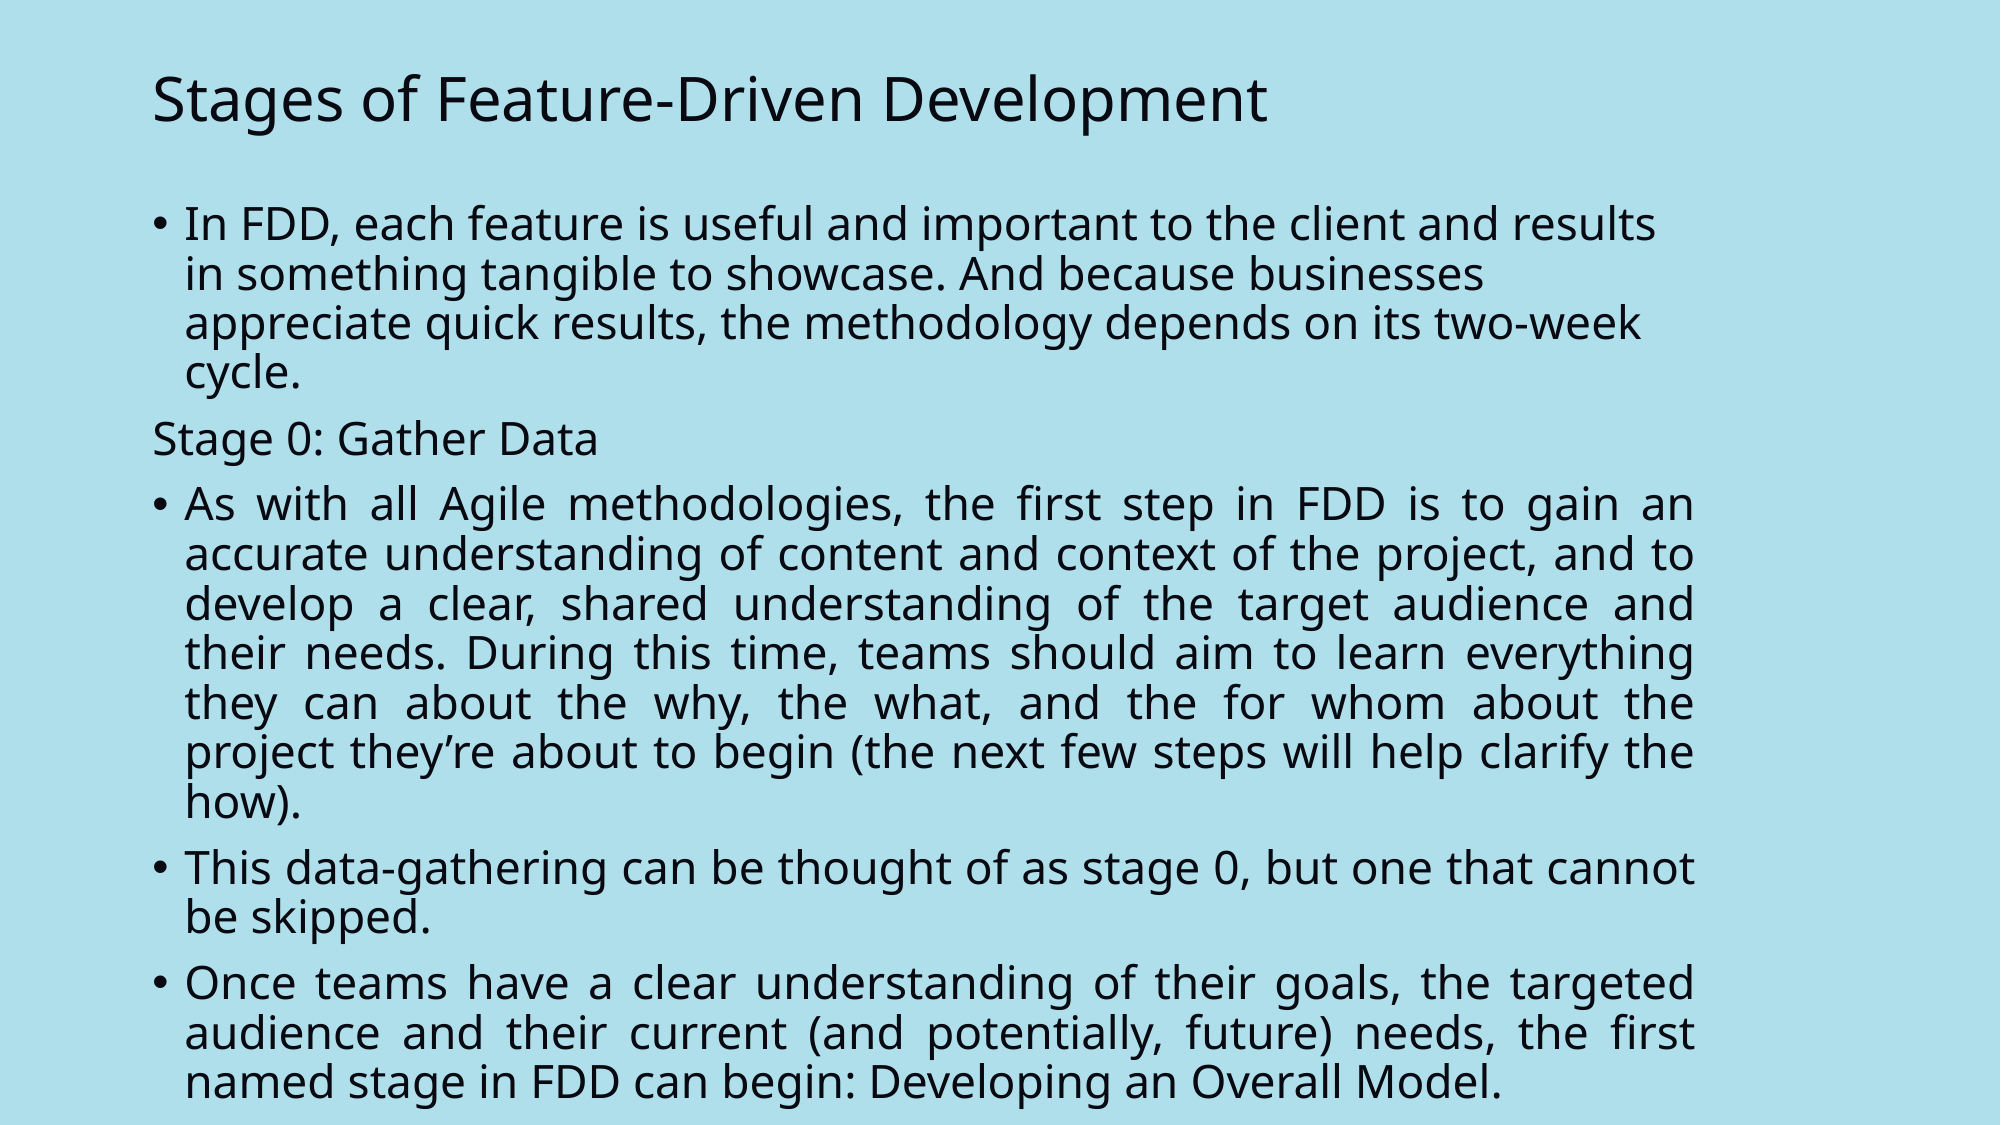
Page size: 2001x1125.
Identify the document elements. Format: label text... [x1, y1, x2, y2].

title Stages of Feature-Driven Development [137, 59, 1863, 217]
list In FDD, each feature is useful and important to the client and results in something tangible to showcase. And because businesses appreciate quick results, the methodology depends on its two-week cycle. Stage 0: Gather Data As with all Agile methodologies, the first step in FDD is to gain an accurate understanding of content and context of the project, and to develop a clear, shared understanding of the target audience and their needs. During this time, teams should aim to learn everything they can about the why, the what, and the for whom about the project they’re about to begin (the next few steps will help clarify the how). This data-gathering can be thought of as stage 0, but one that cannot be skipped. Once teams have a clear understanding of their goals, the targeted audience and their current (and potentially, future) needs, the first named stage in FDD can begin: Developing an Overall Model. [137, 193, 1711, 1125]
